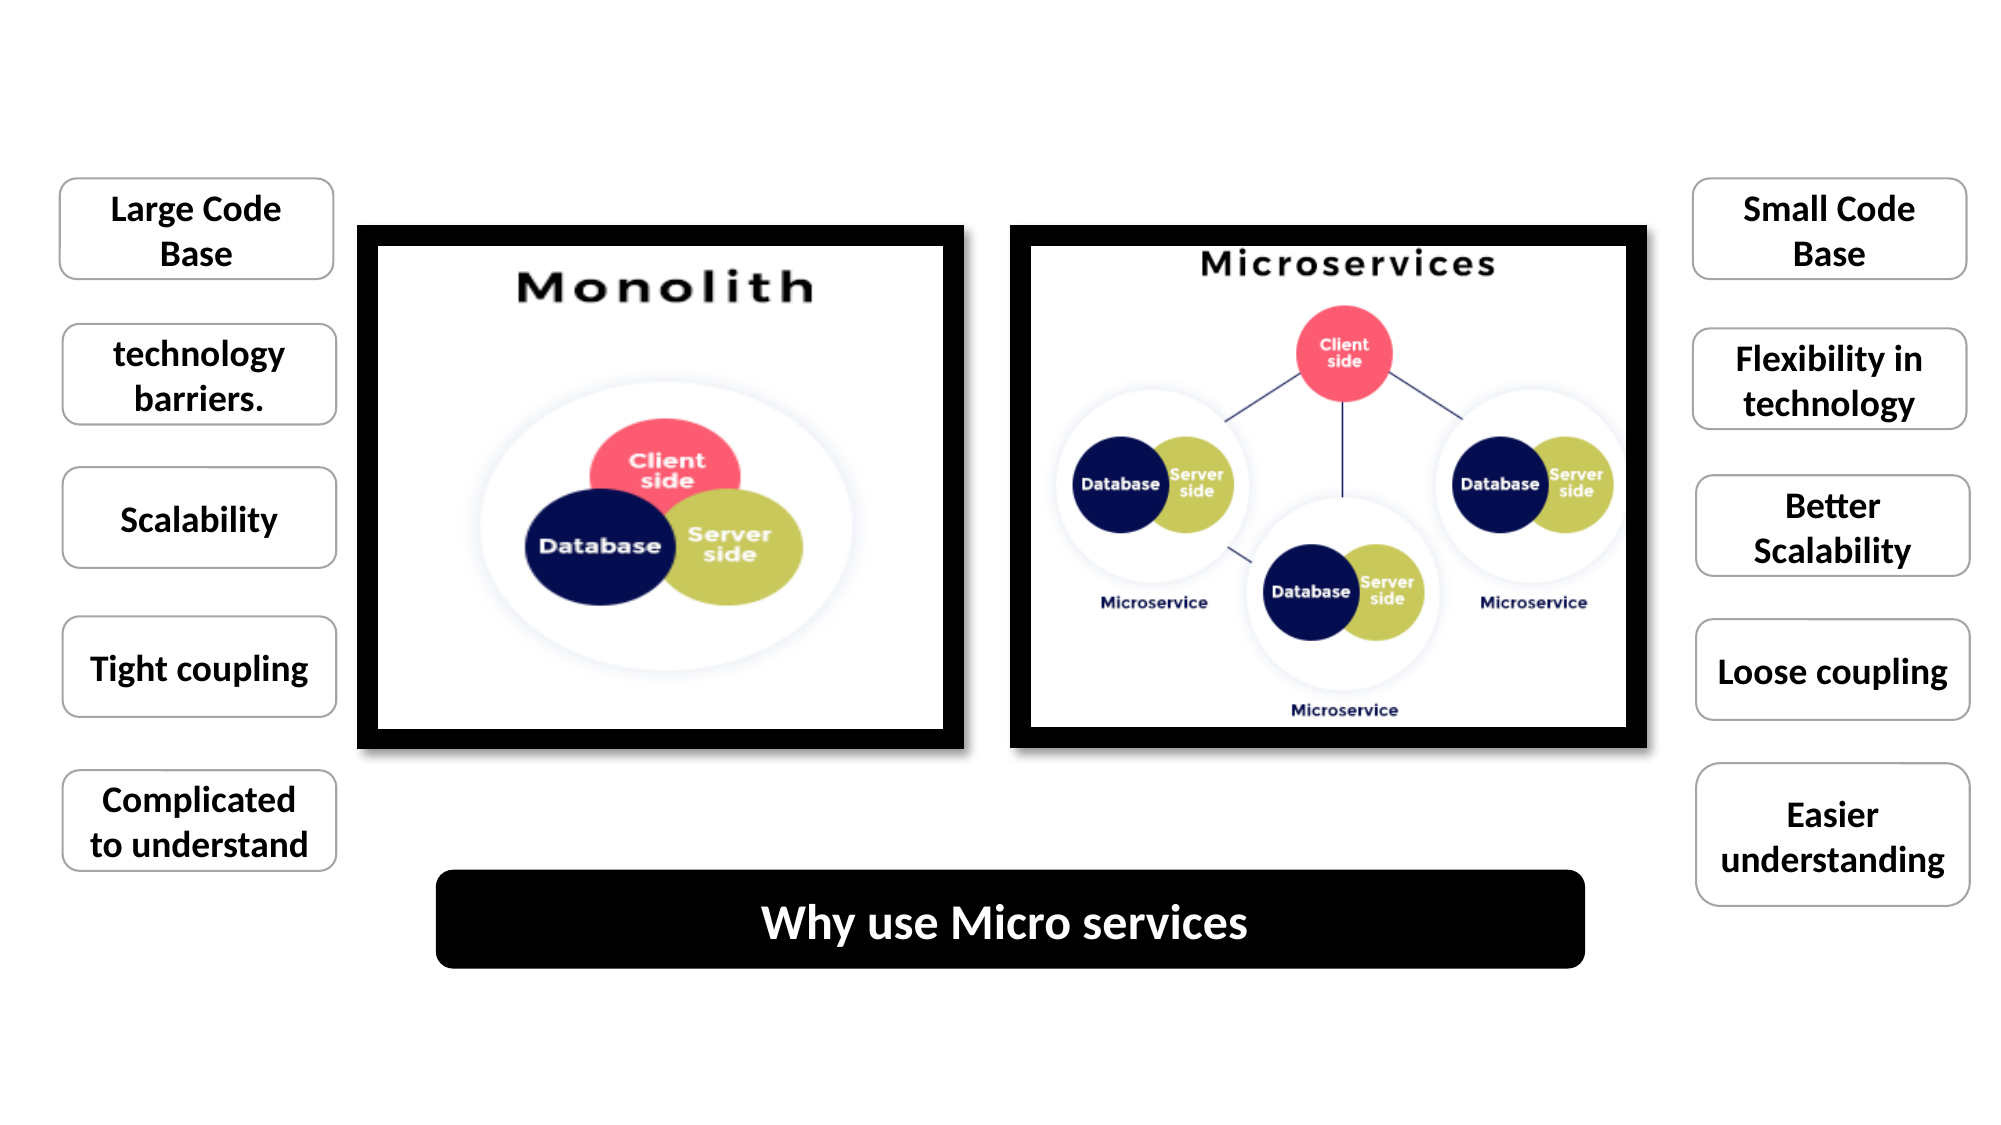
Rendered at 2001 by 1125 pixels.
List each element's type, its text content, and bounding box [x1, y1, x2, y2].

text_box technology barriers. [61, 322, 338, 426]
text_box Loose coupling [1695, 618, 1971, 721]
text_box Complicated to understand [61, 769, 338, 872]
text_box Flexibility in technology [1691, 327, 1968, 431]
picture [1030, 245, 1626, 728]
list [377, 245, 943, 729]
text_box Why use Micro services [435, 869, 1586, 969]
text_box Tight coupling [61, 615, 338, 718]
text_box Large Code Base [58, 177, 335, 281]
text_box Easier understanding [1695, 762, 1971, 907]
text_box Better Scalability [1695, 474, 1971, 577]
text_box Scalability [61, 466, 338, 569]
text_box Small Code Base [1691, 177, 1968, 281]
